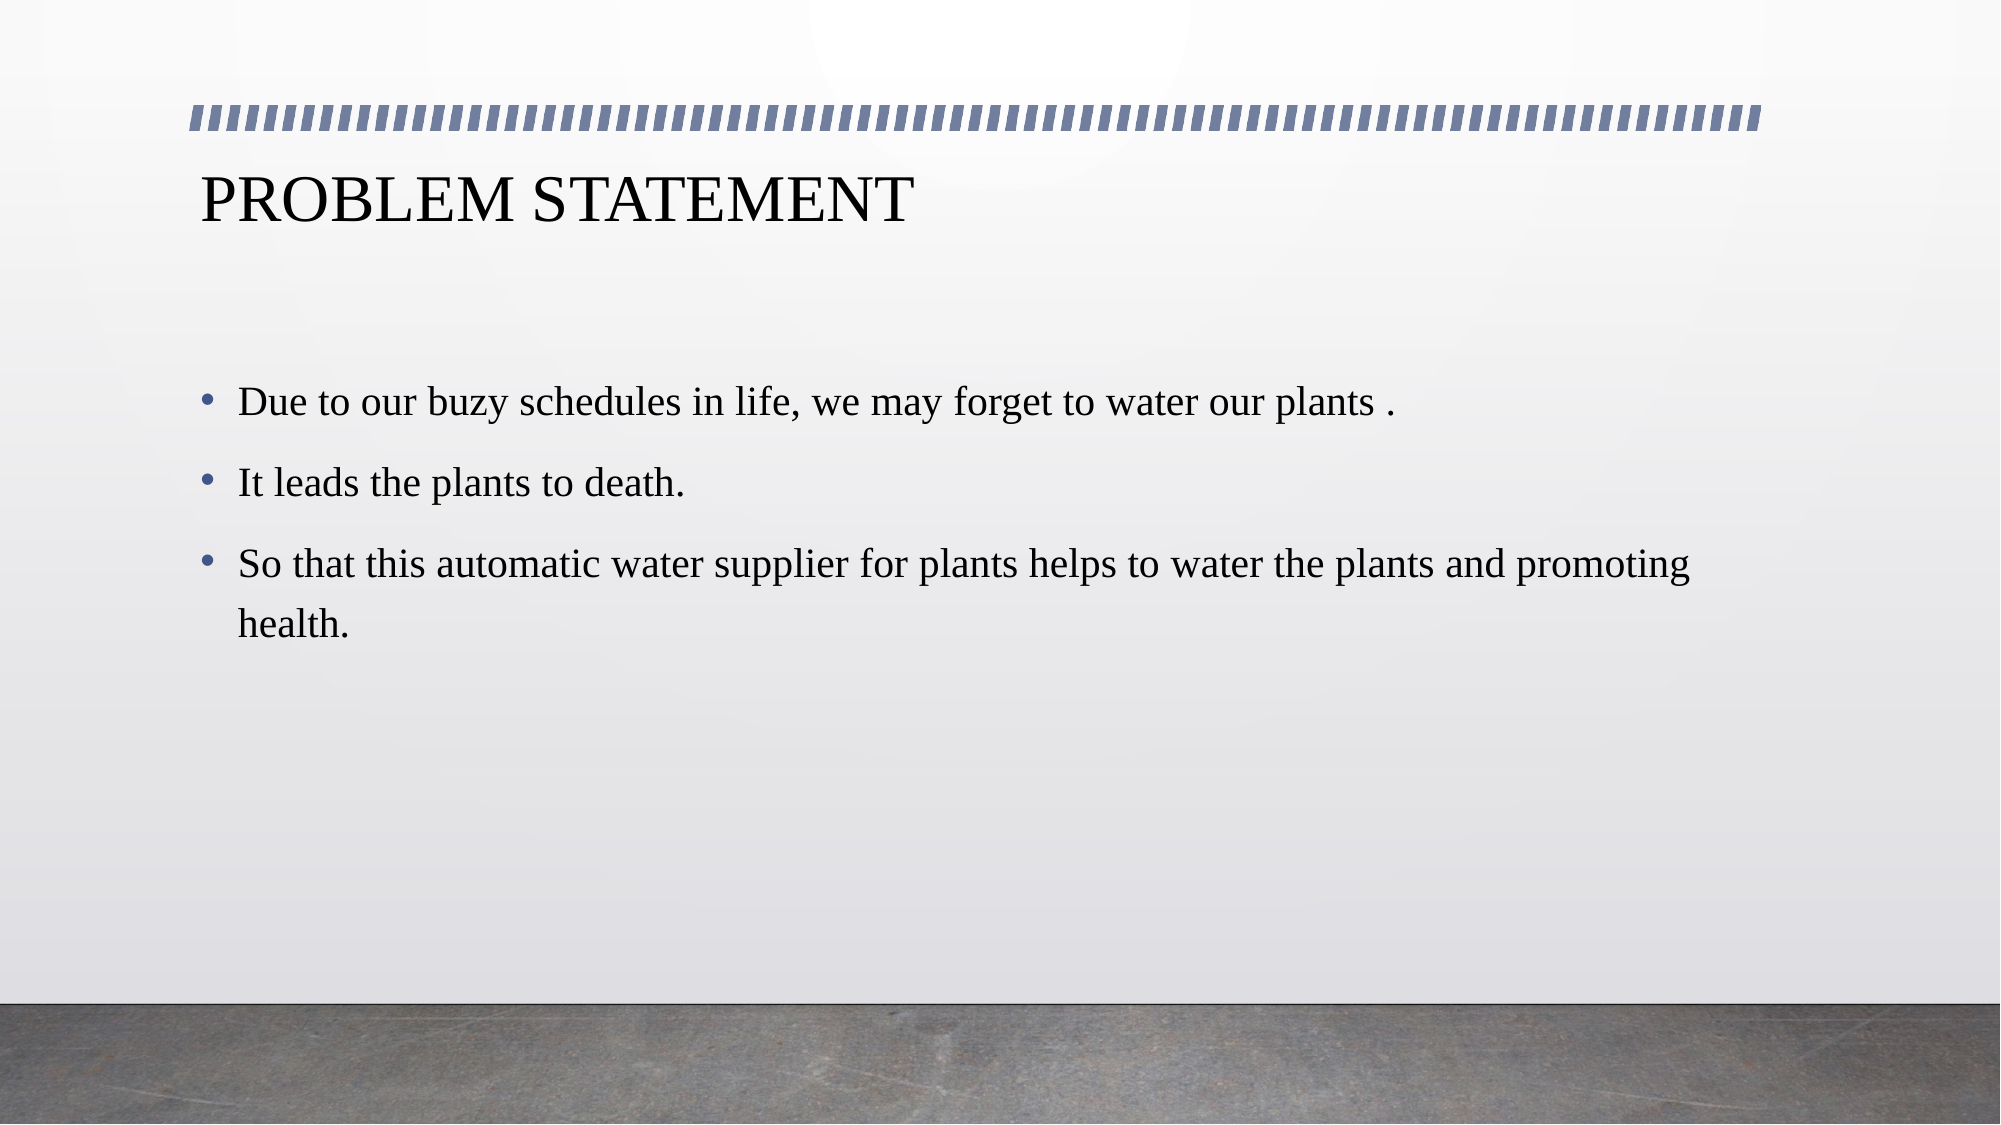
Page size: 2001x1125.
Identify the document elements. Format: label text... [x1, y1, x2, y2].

title PROBLEM STATEMENT [185, 156, 1761, 329]
list Due to our buzy schedules in life, we may forget to water our plants . It leads the plants to death. So that this automatic water supplier for plants helps to water the plants and promoting health. [185, 356, 1761, 897]
picture [0, 1004, 2000, 1124]
